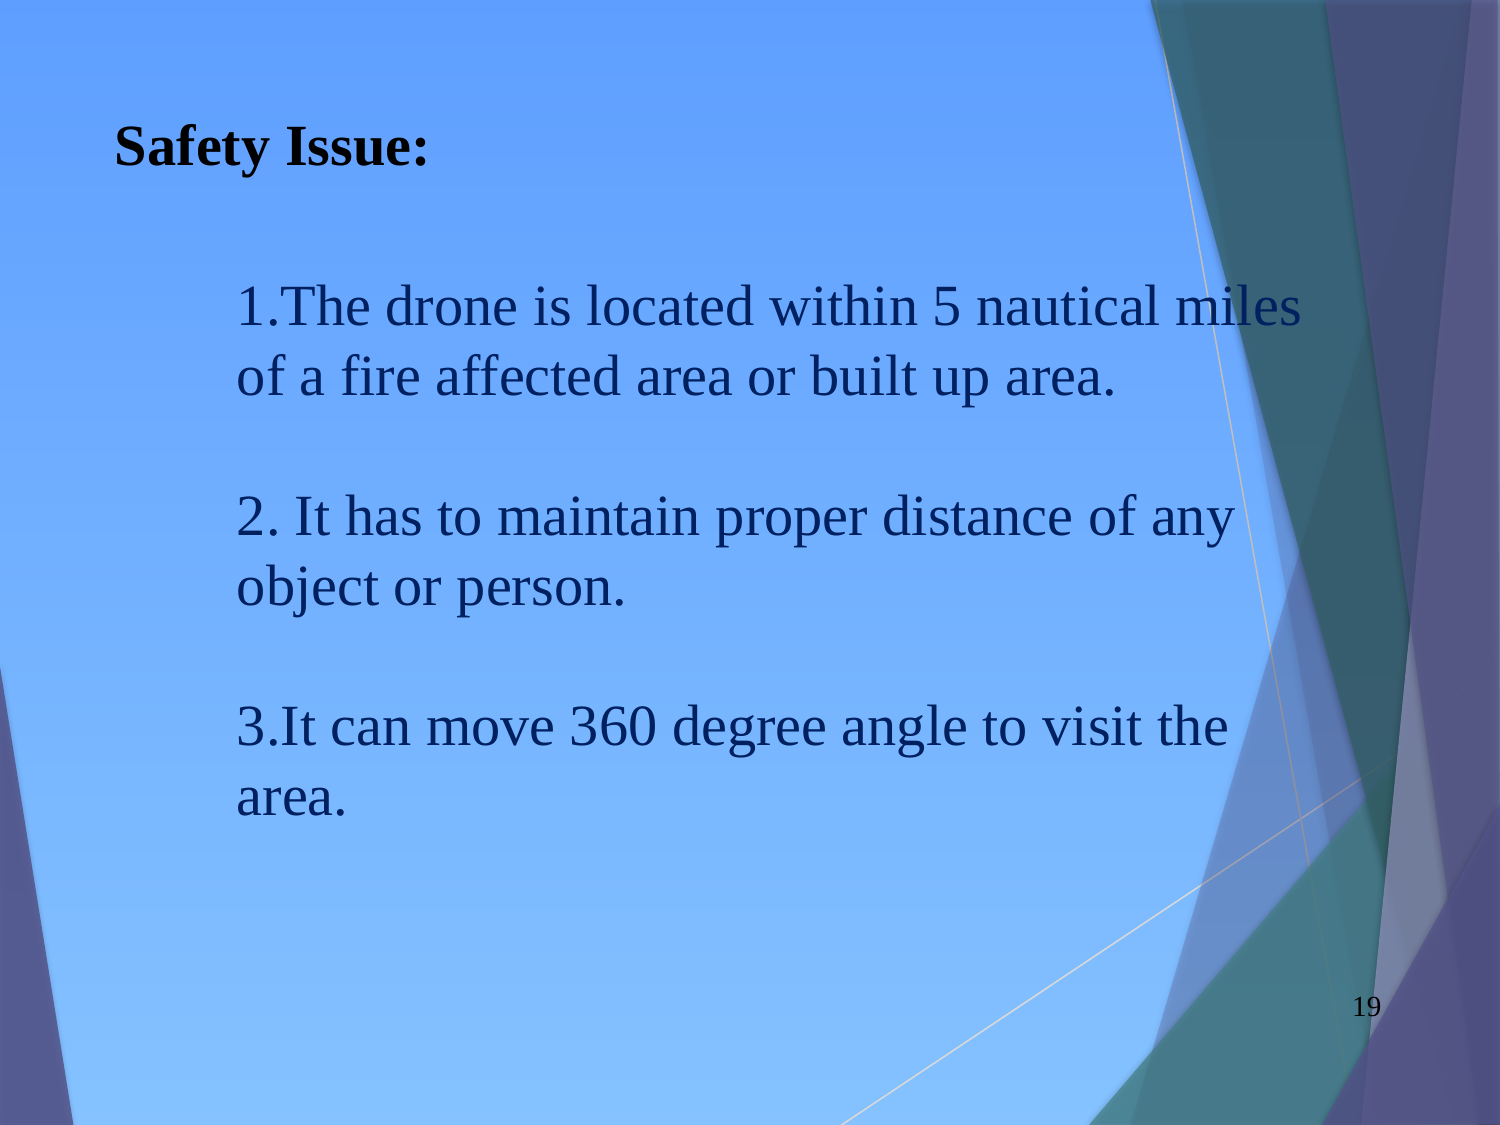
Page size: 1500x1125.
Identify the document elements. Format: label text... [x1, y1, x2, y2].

slide_number 19 [1312, 975, 1397, 1035]
title Safety Issue: 1.The drone is located within 5 nautical miles of a fire affected area or built up area. 2. It has to maintain proper distance of any object or person. 3.It can move 360 degree angle to visit the area. [99, 99, 1326, 1038]
